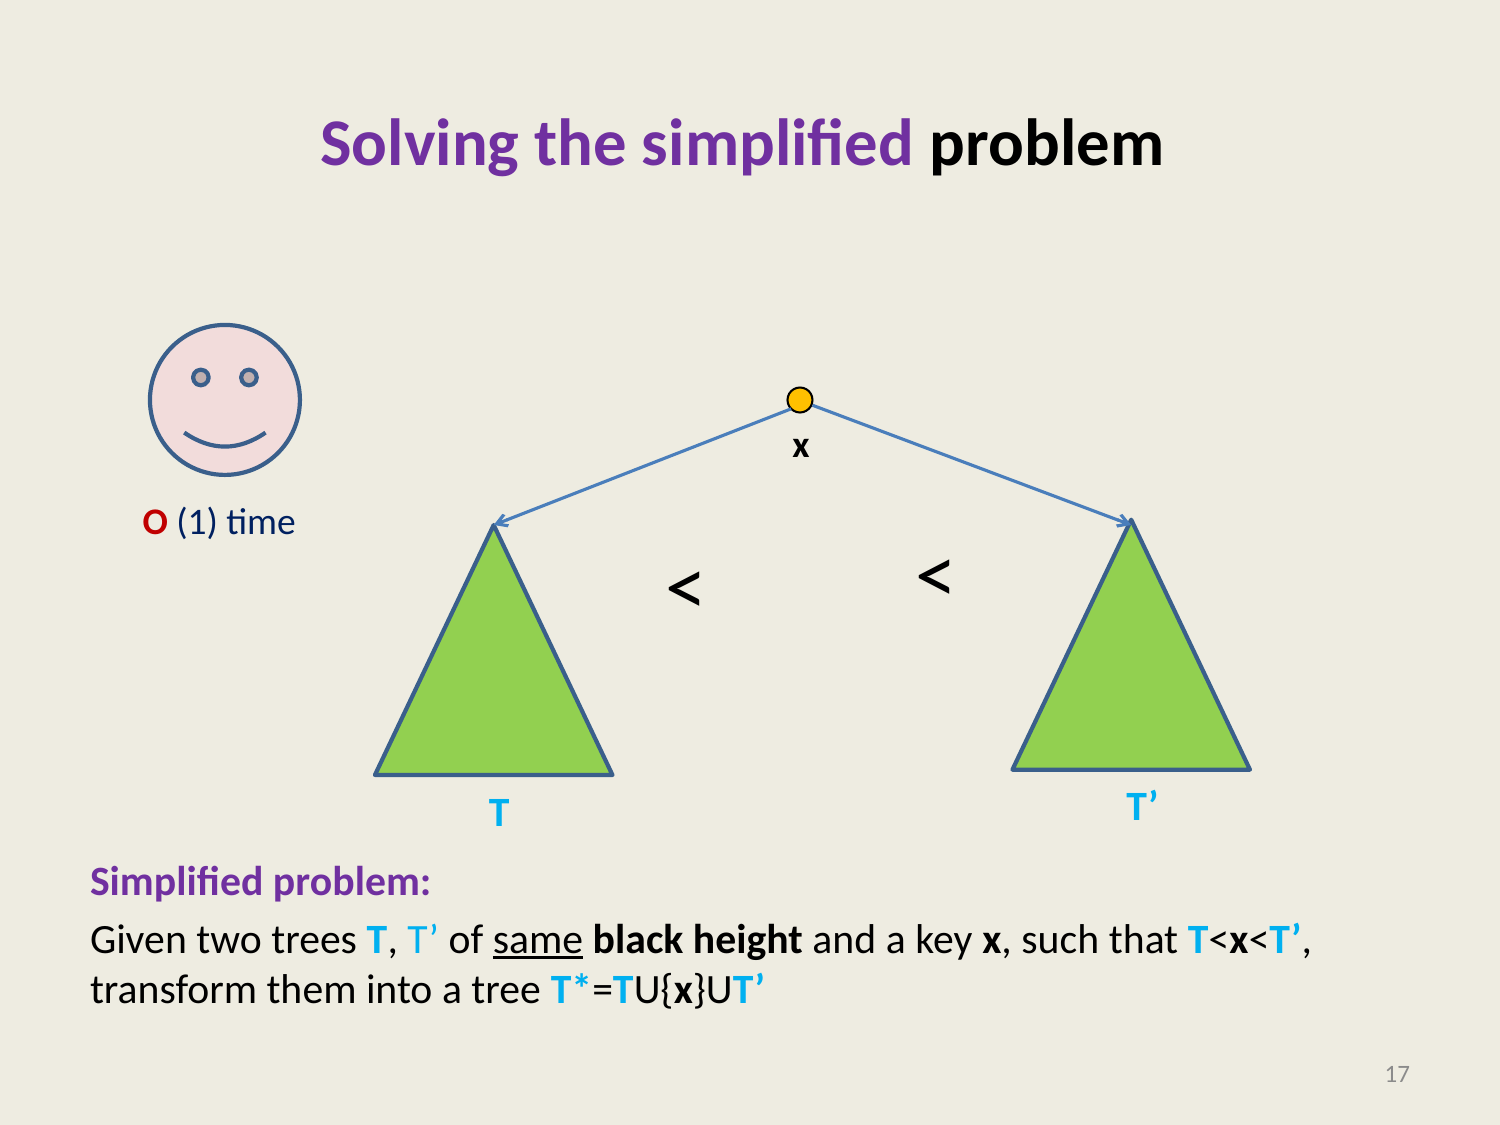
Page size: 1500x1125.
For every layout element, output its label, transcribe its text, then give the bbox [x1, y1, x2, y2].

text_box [1012, 519, 1251, 838]
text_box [126, 324, 313, 551]
slide_number 17 [1074, 1042, 1425, 1103]
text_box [374, 524, 613, 843]
list Simplified problem: Given two trees T, T’ of same black height and a key x, such that T<x<T’, transform them into a tree T*=TU{x}UT’ [75, 262, 1425, 1063]
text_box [493, 405, 1132, 526]
title Solving the simplified problem [75, 45, 1425, 233]
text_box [649, 534, 973, 642]
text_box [649, 387, 973, 403]
